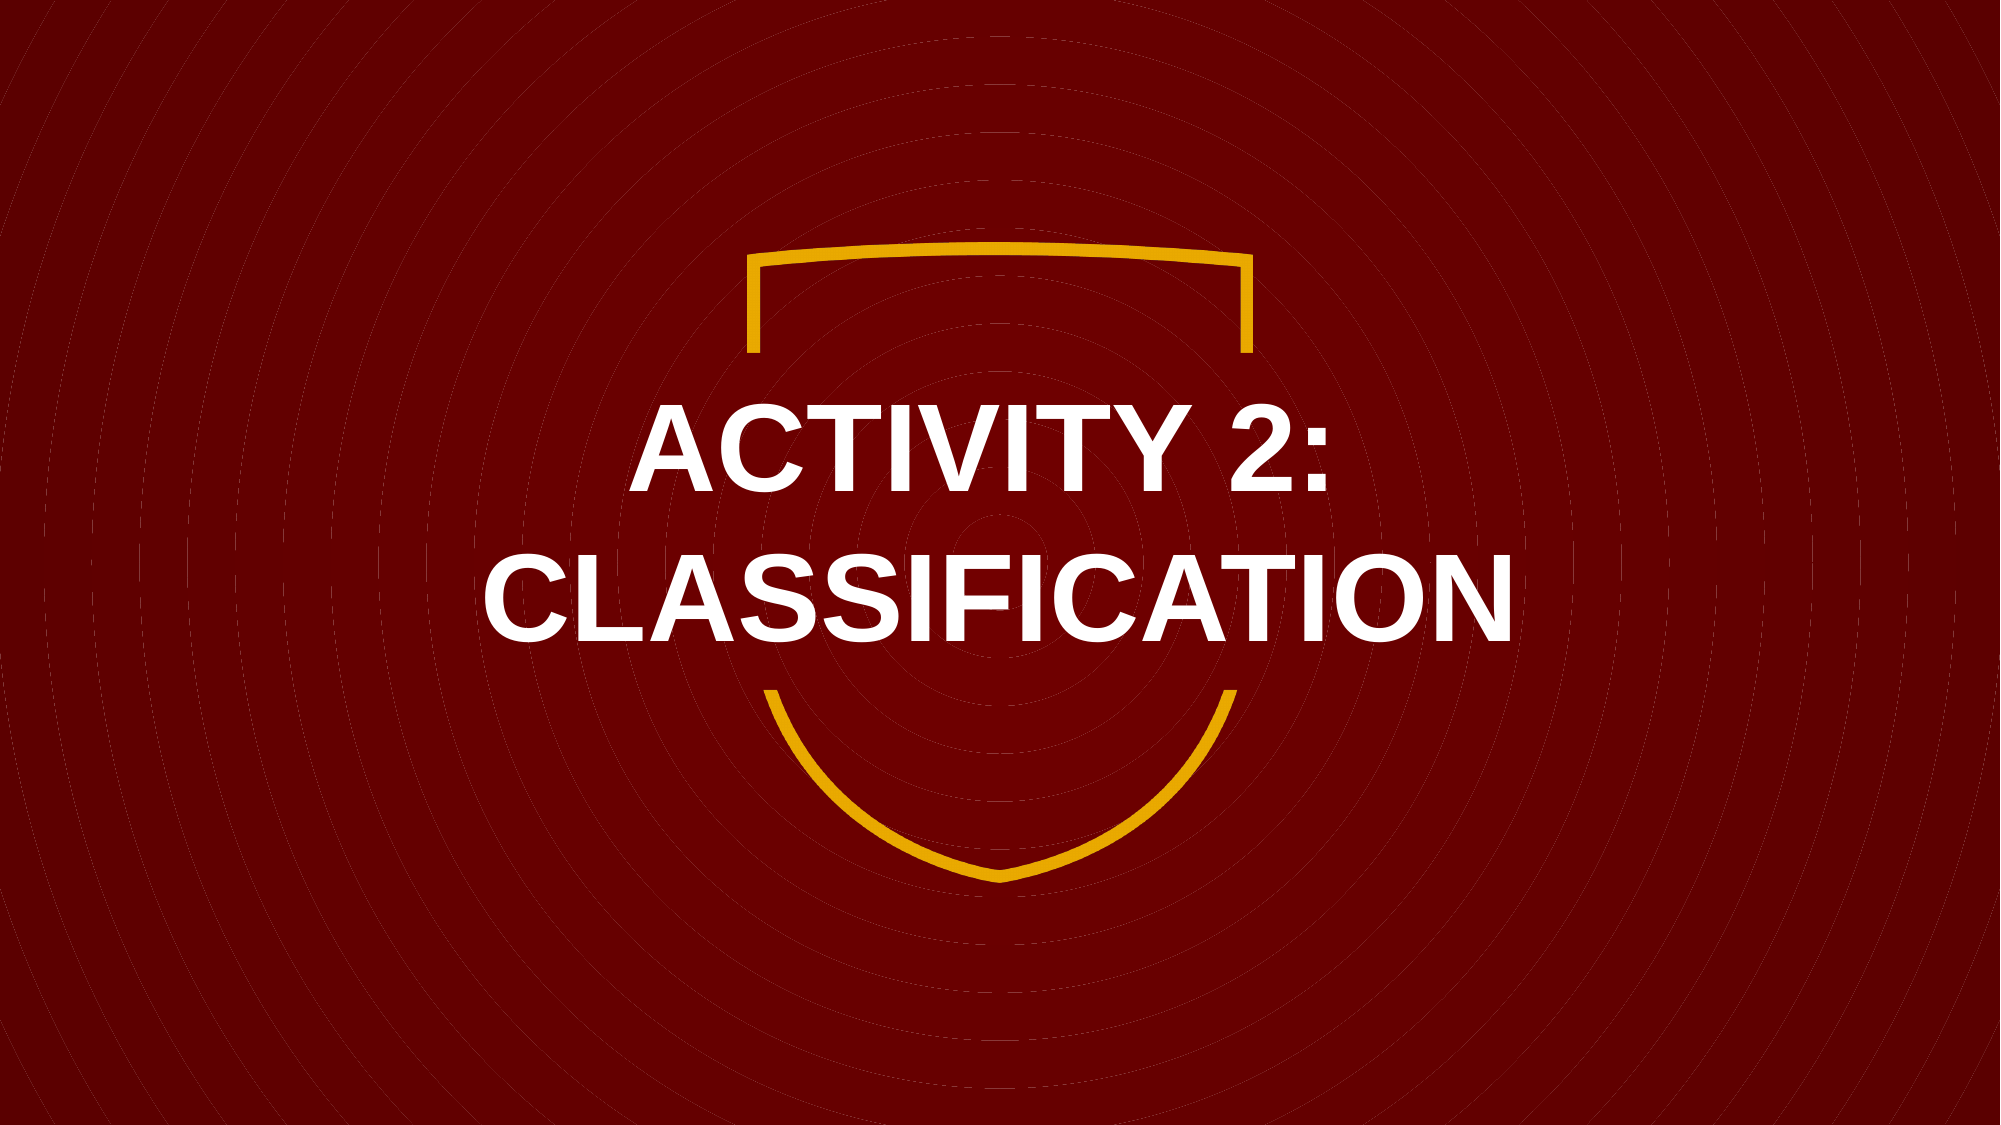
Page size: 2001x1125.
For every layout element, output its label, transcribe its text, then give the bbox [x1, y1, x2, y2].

title Activity 2: Classification [288, 264, 1712, 769]
picture [747, 769, 1253, 883]
picture [747, 242, 1253, 264]
